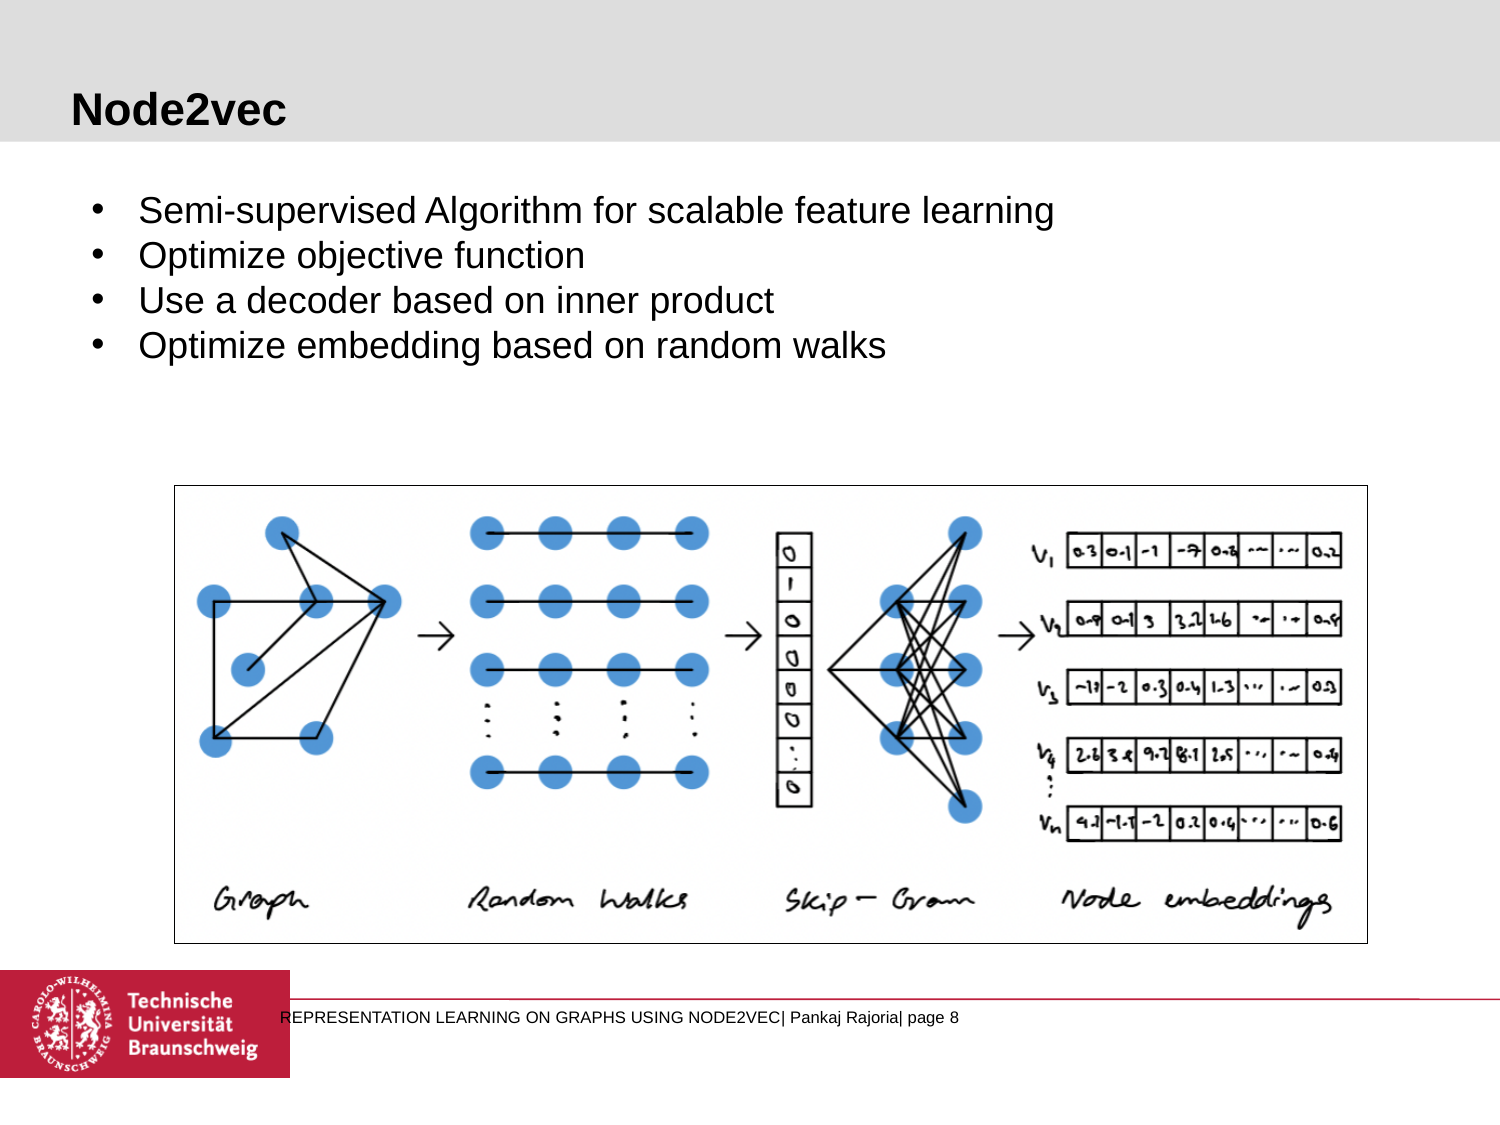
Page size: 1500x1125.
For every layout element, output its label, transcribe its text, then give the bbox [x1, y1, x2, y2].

picture [173, 484, 1368, 944]
title Node2vec [70, 17, 1445, 135]
picture [0, 970, 290, 1078]
text_box Semi-supervised Algorithm for scalable feature learning Optimize objective function Use a decoder based on inner product Optimize embedding based on random walks [76, 178, 1071, 374]
